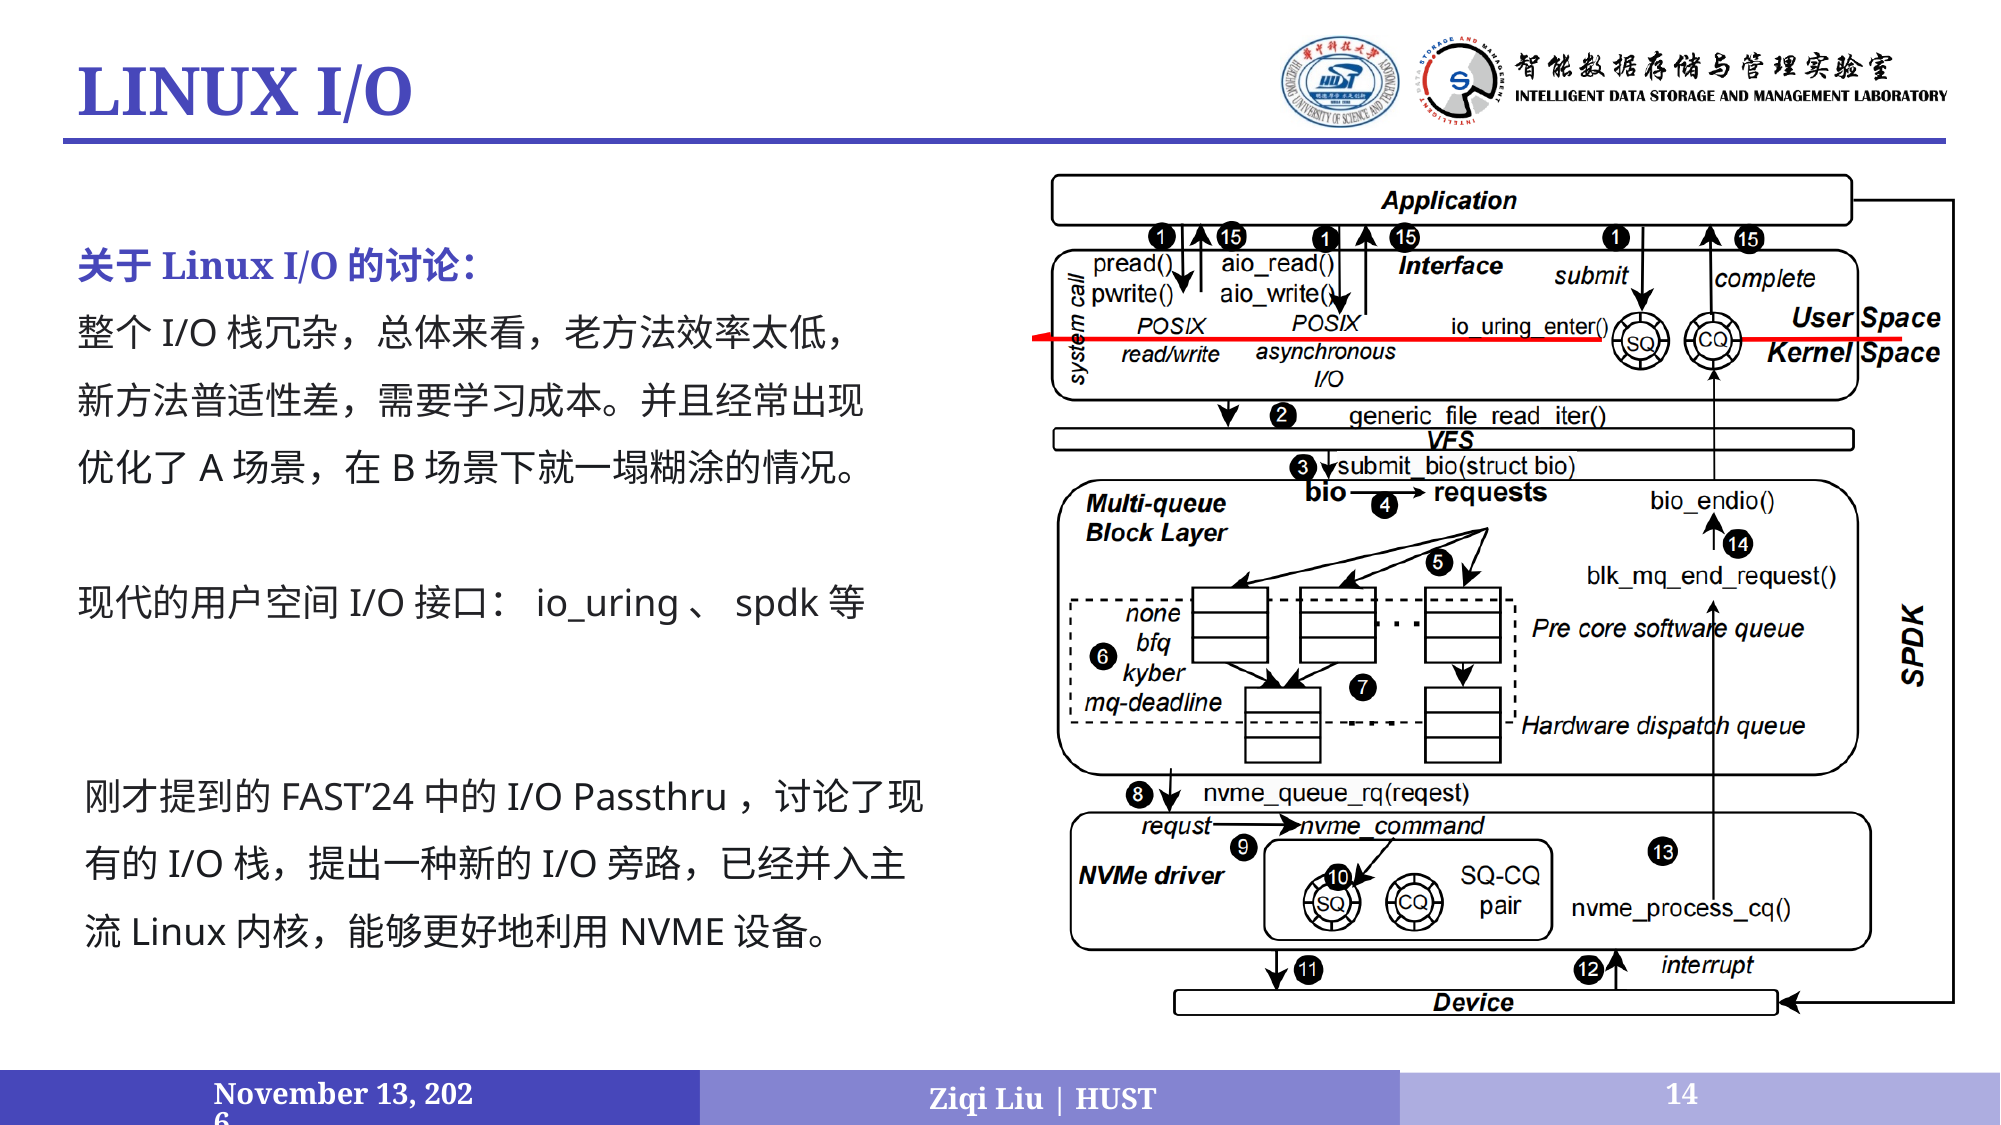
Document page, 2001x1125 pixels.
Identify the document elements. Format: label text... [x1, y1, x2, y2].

picture [996, 154, 1998, 1031]
picture [1280, 35, 1400, 128]
text_box LINUX I/O [63, 50, 1179, 138]
footer Ziqi Liu | HUST [671, 1075, 1414, 1120]
text_box [699, 1120, 1399, 1125]
text_box 刚才提到的FAST’24中的I/O Passthru，讨论了现有的I/O栈，提出一种新的I/O旁路，已经并入主流Linux内核，能够更好地利用NVME设备。 [69, 742, 946, 961]
text_box 关于Linux I/O的讨论： 整个I/O栈冗杂，总体来看，老方法效率太低，新方法普适性差，需要学习成本。并且经常出现优化了A场景，在B场景下就一塌糊涂的情况。 现代的用户空间I/O接口：io_uring、spdk等 [63, 212, 898, 700]
text_box [1749, 1072, 2000, 1125]
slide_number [198, 1065, 502, 1125]
slide_number 14 [1615, 1050, 1749, 1125]
text_box [0, 1069, 198, 1125]
text_box [1399, 1072, 1615, 1125]
text_box [699, 1069, 1401, 1075]
picture [1409, 33, 1955, 128]
text_box [502, 1069, 699, 1125]
